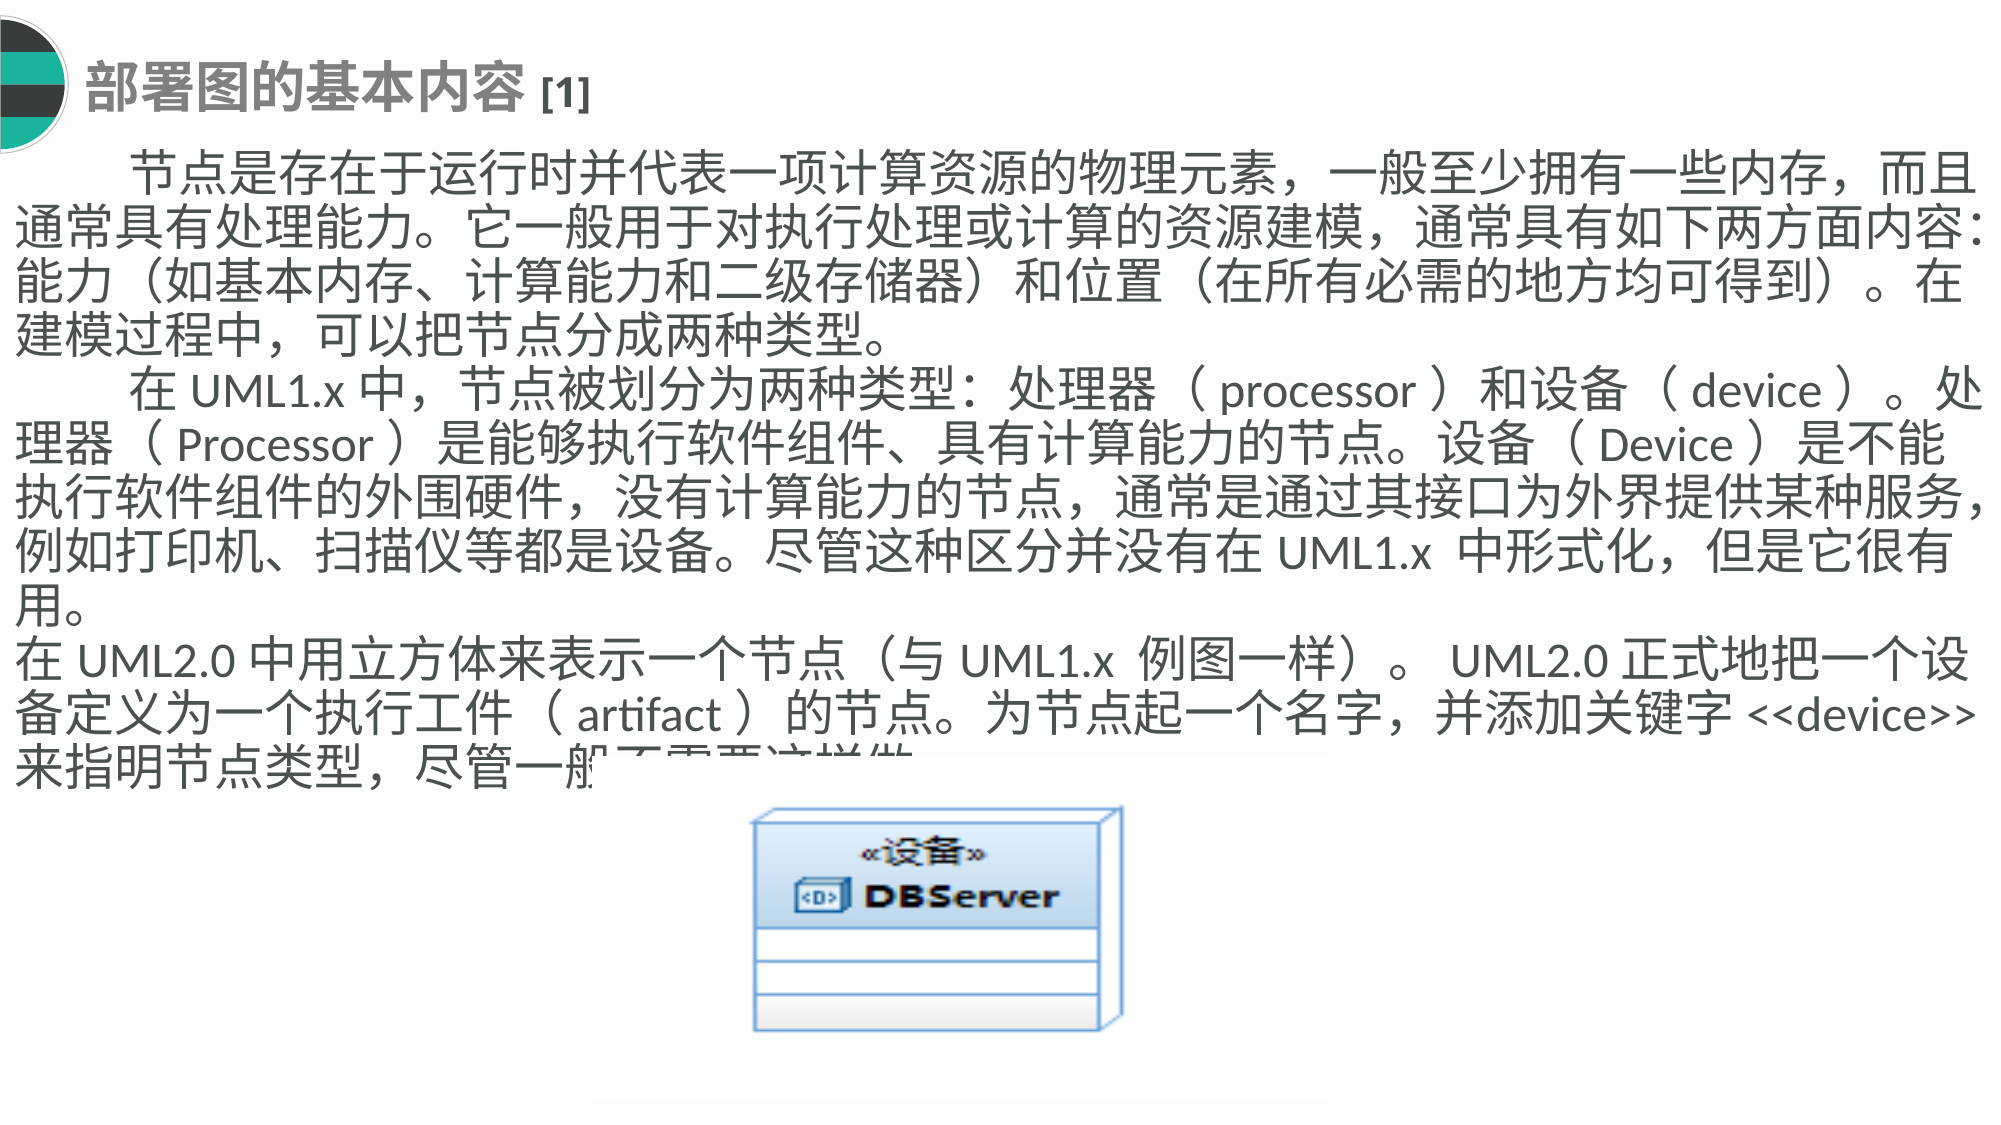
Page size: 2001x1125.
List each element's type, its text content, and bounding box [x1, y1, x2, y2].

text_box 部署图的基本内容[1] [84, 52, 593, 119]
picture [592, 756, 1329, 1102]
text_box 节点是存在于运行时并代表一项计算资源的物理元素，一般至少拥有一些内存，而且通常具有处理能力。它一般用于对执行处理或计算的资源建模，通常具有如下两方面内容：能力（如基本内存、计算能力和二级存储器）和位置（在所有必需的地方均可得到）。在建模过程中，可以把节点分成两种类型。 在UML1.x中，节点被划分为两种类型：处理器（processor）和设备（device）。处理器（Processor）是能够执行软件组件、具有计算能力的节点。设备（Device）是不能执行软件组件的外围硬件，没有计算能力的节点，通常是通过其接口为外界提供某种服务，例如打印机、扫描仪等都是设备。尽管这种区分并没有在UML1.x 中形式化，但是它很有用。 在UML2.0中用立方体来表示一个节点（与UML1.x 例图一样）。UML2.0正式地把一个设备定义为一个执行工件（artifact）的节点。为节点起一个名字，并添加关键字<<device>>来指明节点类型，尽管一般不需要这样做。 [0, 141, 2000, 804]
